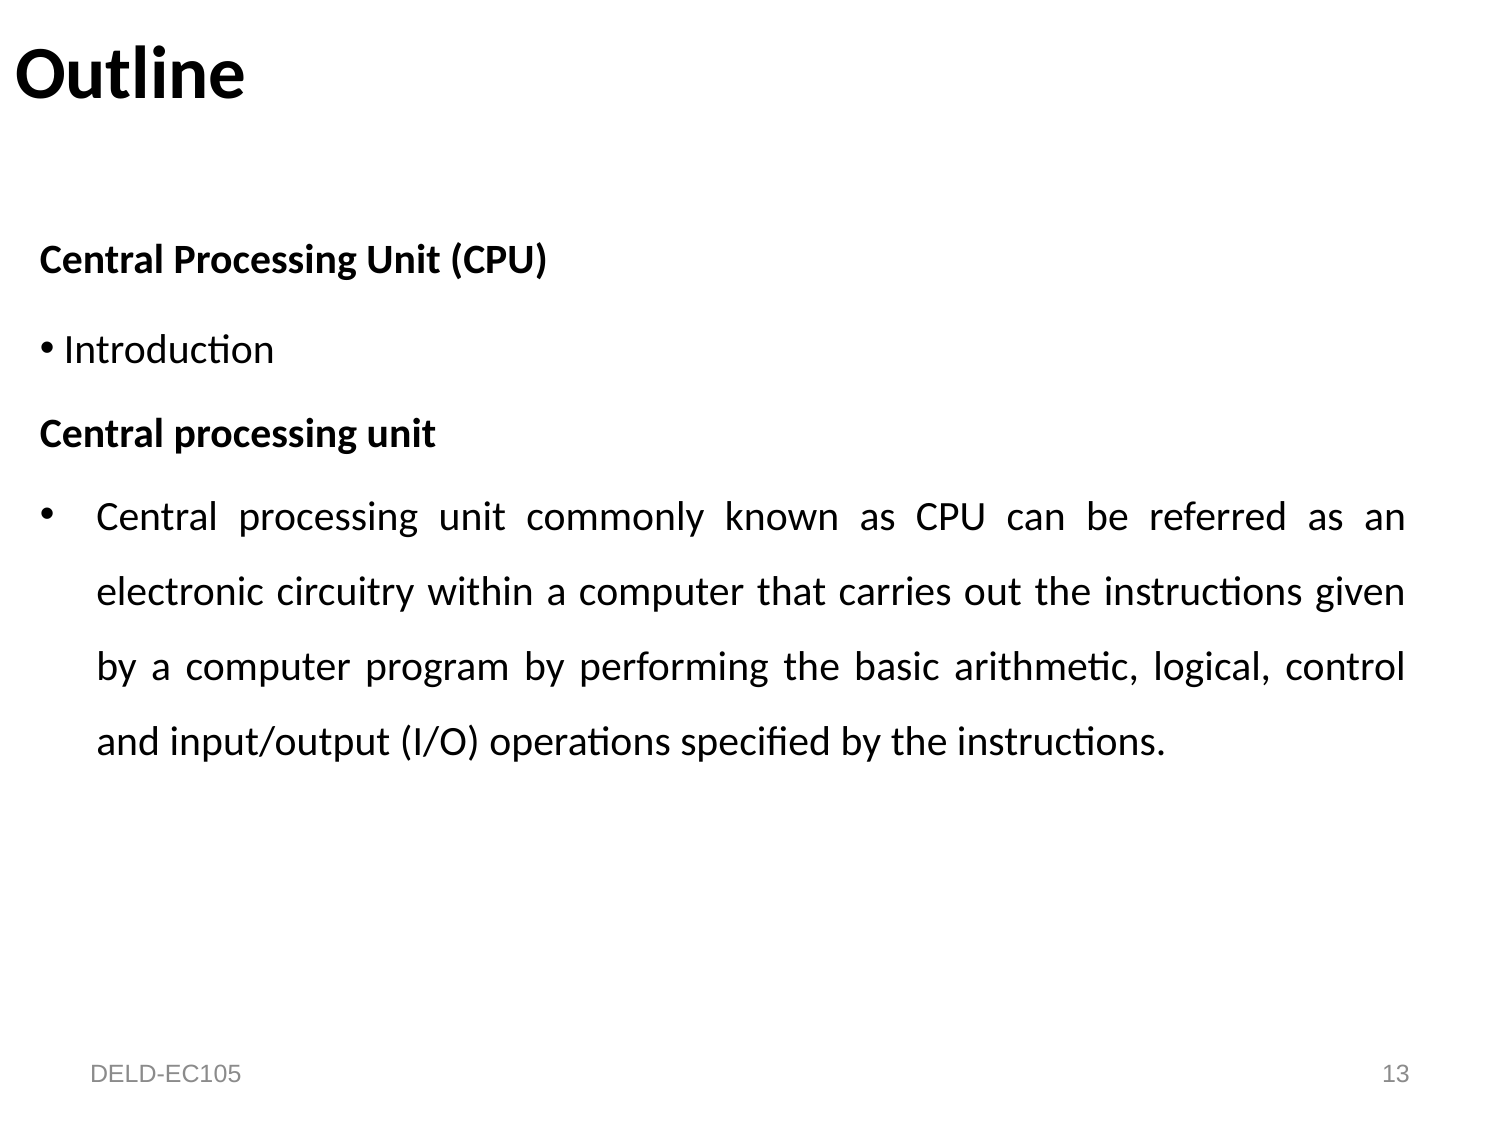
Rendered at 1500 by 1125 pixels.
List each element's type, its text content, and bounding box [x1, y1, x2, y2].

slide_number 13 [1074, 1042, 1425, 1103]
list Central Processing Unit (CPU) Introduction Central processing unit Central processing unit commonly known as CPU can be referred as an electronic circuitry within a computer that carries out the instructions given by a computer program by performing the basic arithmetic, logical, control and input/output (I/O) operations specified by the instructions. [24, 187, 1475, 968]
title Outline [0, 0, 1063, 138]
slide_number DELD-EC105 [75, 1042, 425, 1103]
